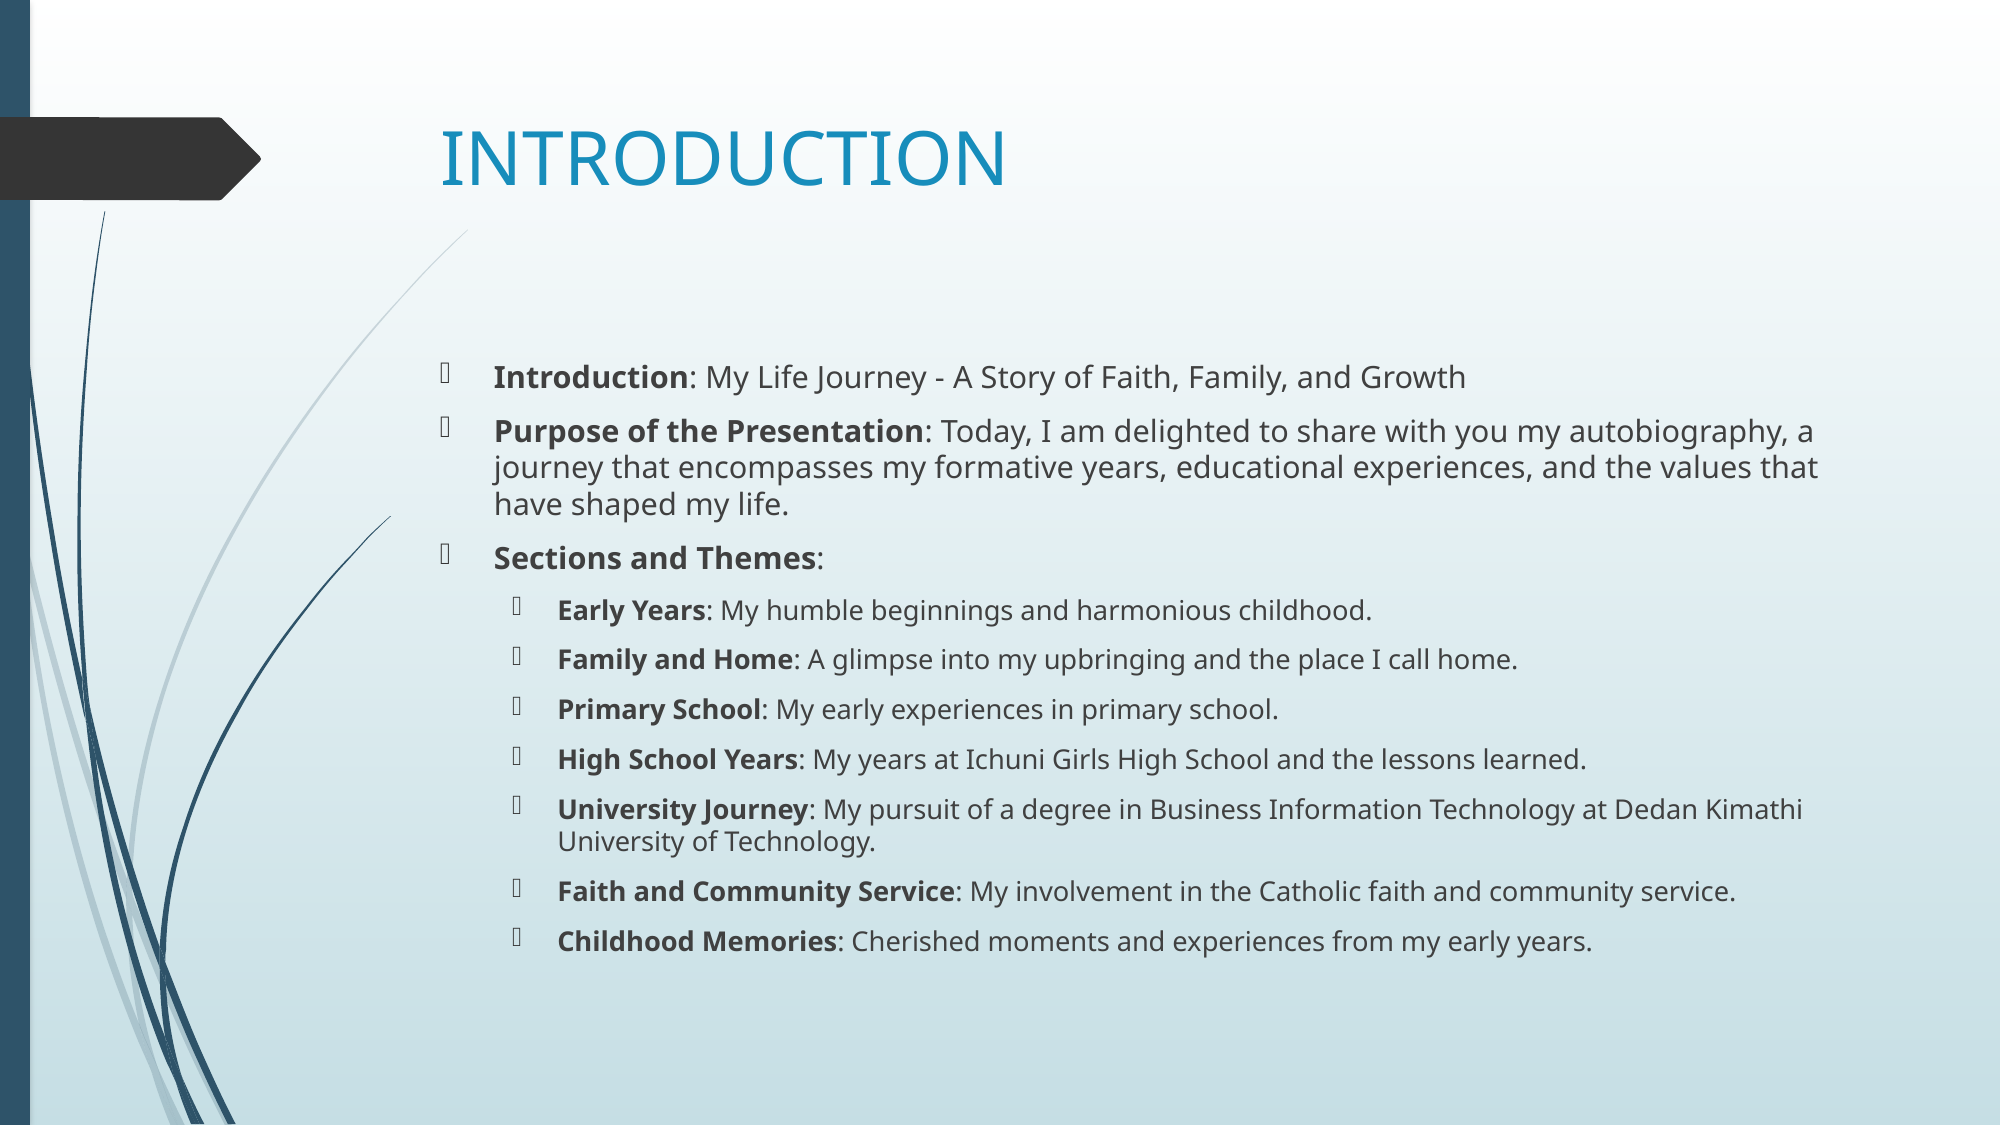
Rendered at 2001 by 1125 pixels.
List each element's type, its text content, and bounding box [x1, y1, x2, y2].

list Introduction: My Life Journey - A Story of Faith, Family, and Growth Purpose of the Presentation: Today, I am delighted to share with you my autobiography, a journey that encompasses my formative years, educational experiences, and the values that have shaped my life. Sections and Themes: Early Years: My humble beginnings and harmonious childhood. Family and Home: A glimpse into my upbringing and the place I call home. Primary School: My early experiences in primary school. High School Years: My years at Ichuni Girls High School and the lessons learned. University Journey: My pursuit of a degree in Business Information Technology at Dedan Kimathi University of Technology. Faith and Community Service: My involvement in the Catholic faith and community service. Childhood Memories: Cherished moments and experiences from my early years. [424, 350, 1888, 970]
title INTRODUCTION [425, 102, 1888, 313]
